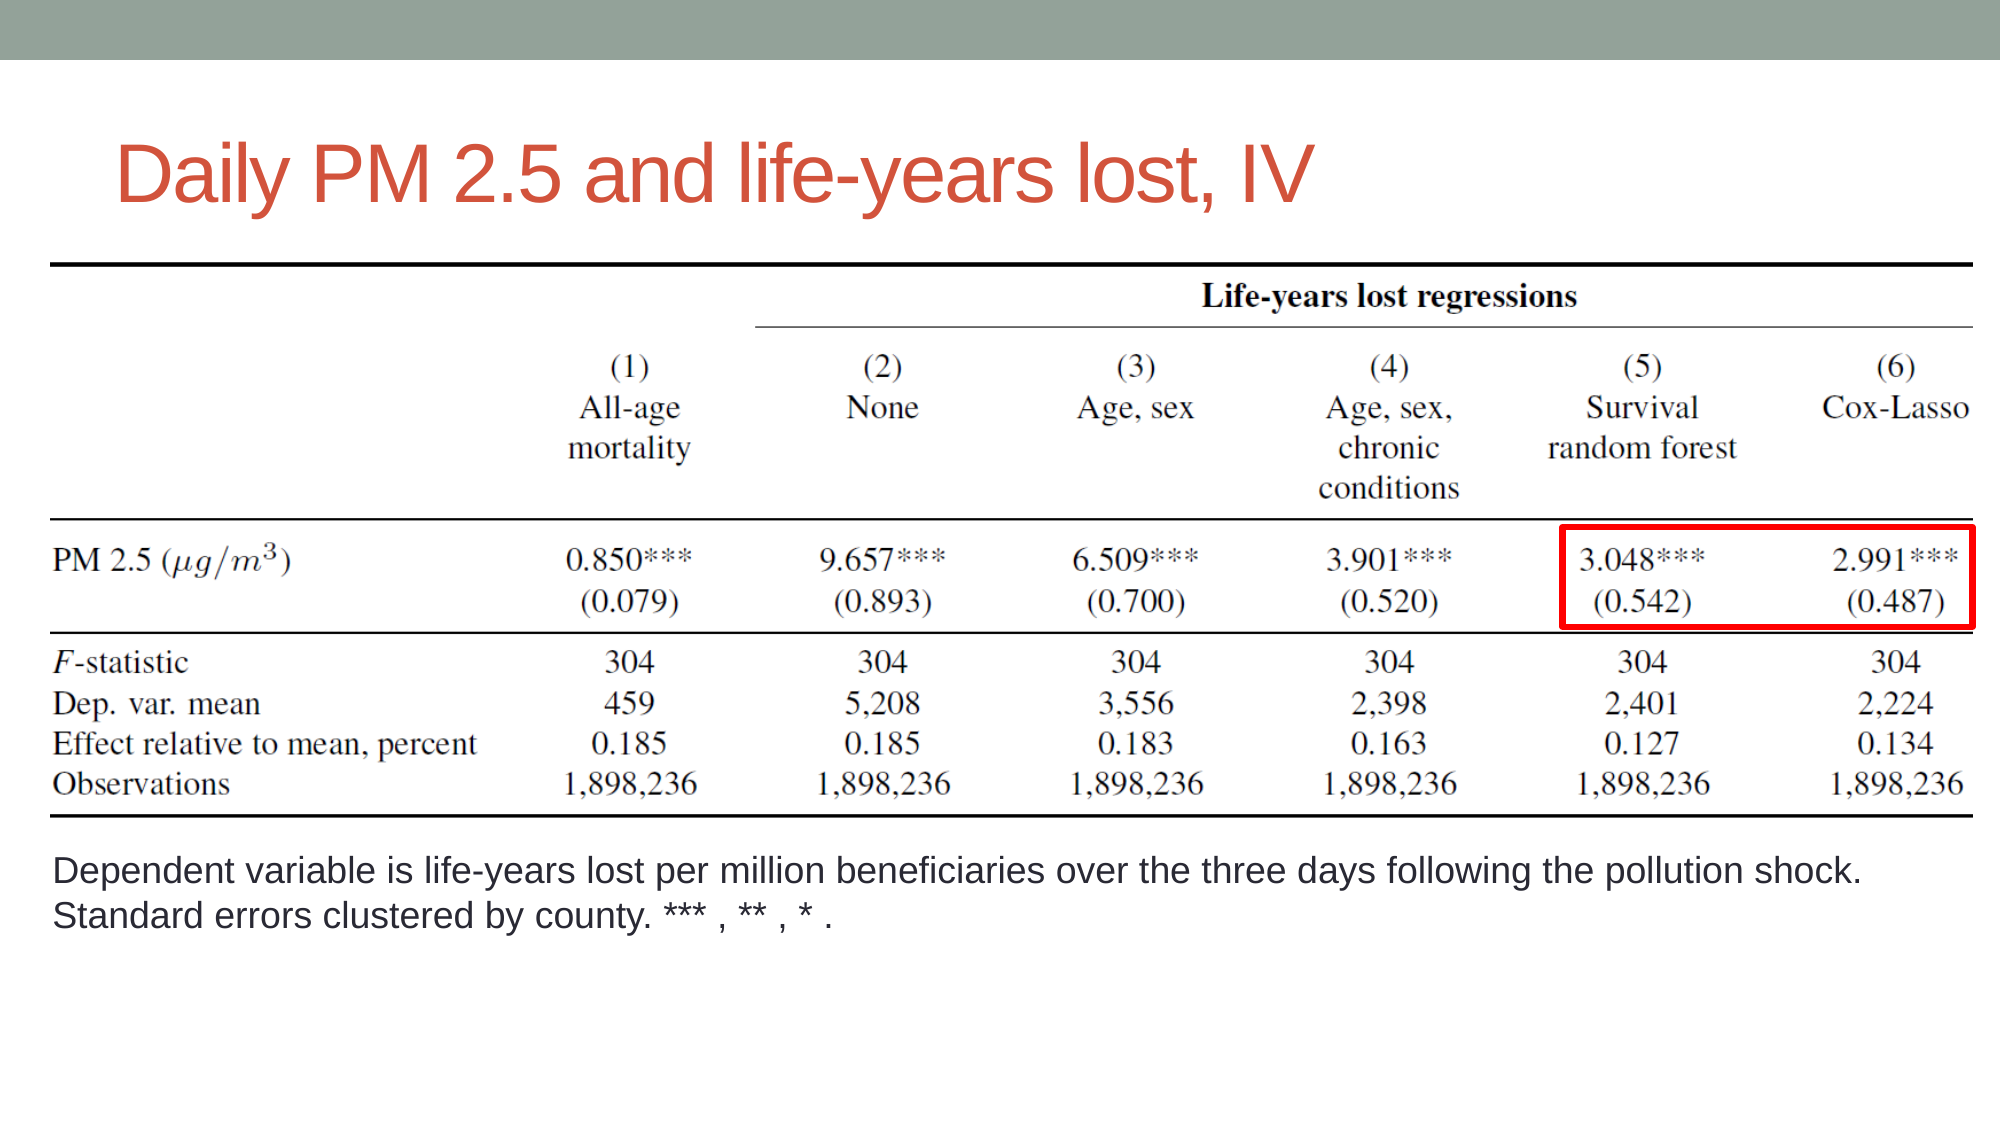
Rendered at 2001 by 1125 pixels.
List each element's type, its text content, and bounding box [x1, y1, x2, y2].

title Daily PM 2.5 and life-years lost, IV [99, 87, 1900, 250]
picture [49, 260, 1973, 829]
